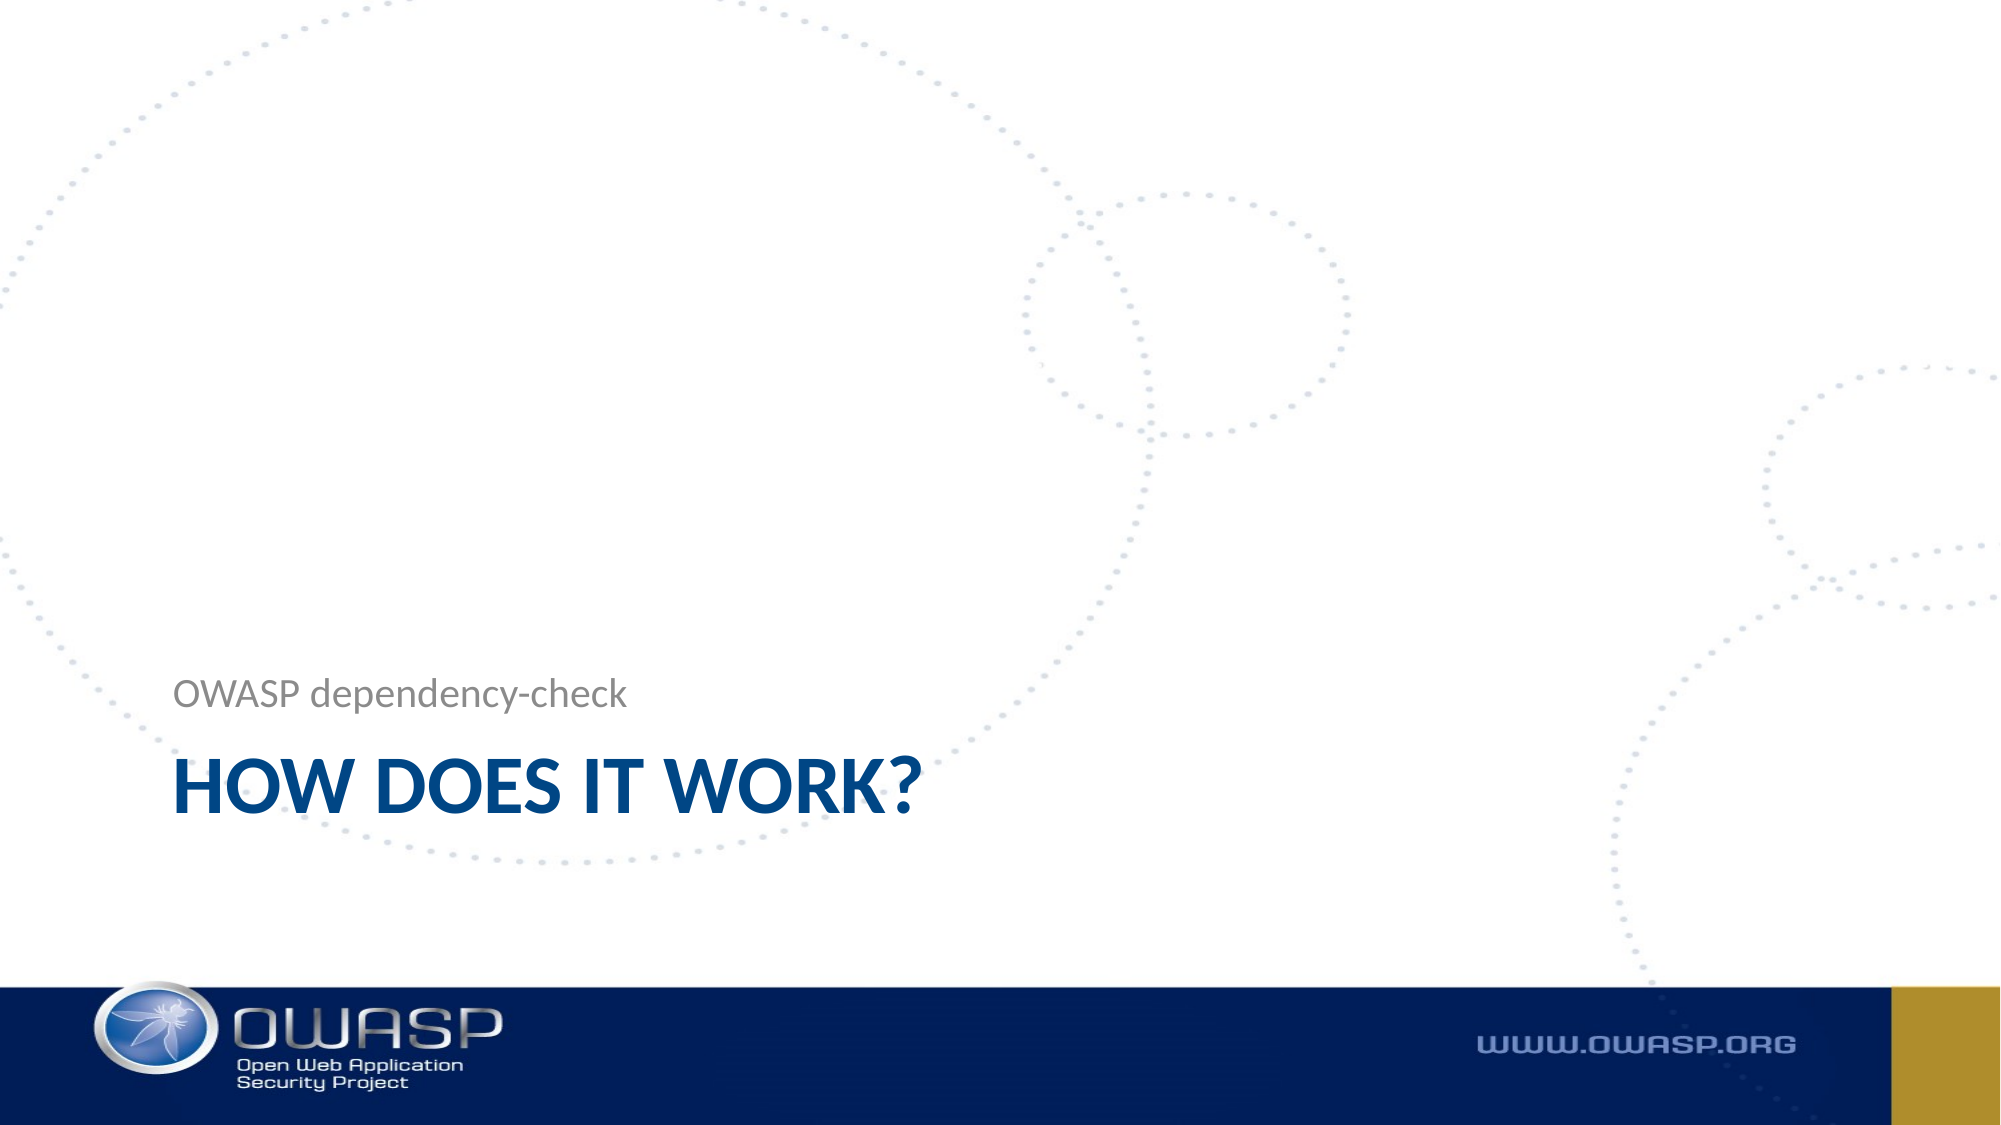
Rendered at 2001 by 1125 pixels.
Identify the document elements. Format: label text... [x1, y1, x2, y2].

list OWASP dependency-check [157, 476, 1858, 723]
title How does it work? [157, 723, 1858, 947]
picture [0, 0, 2001, 1125]
